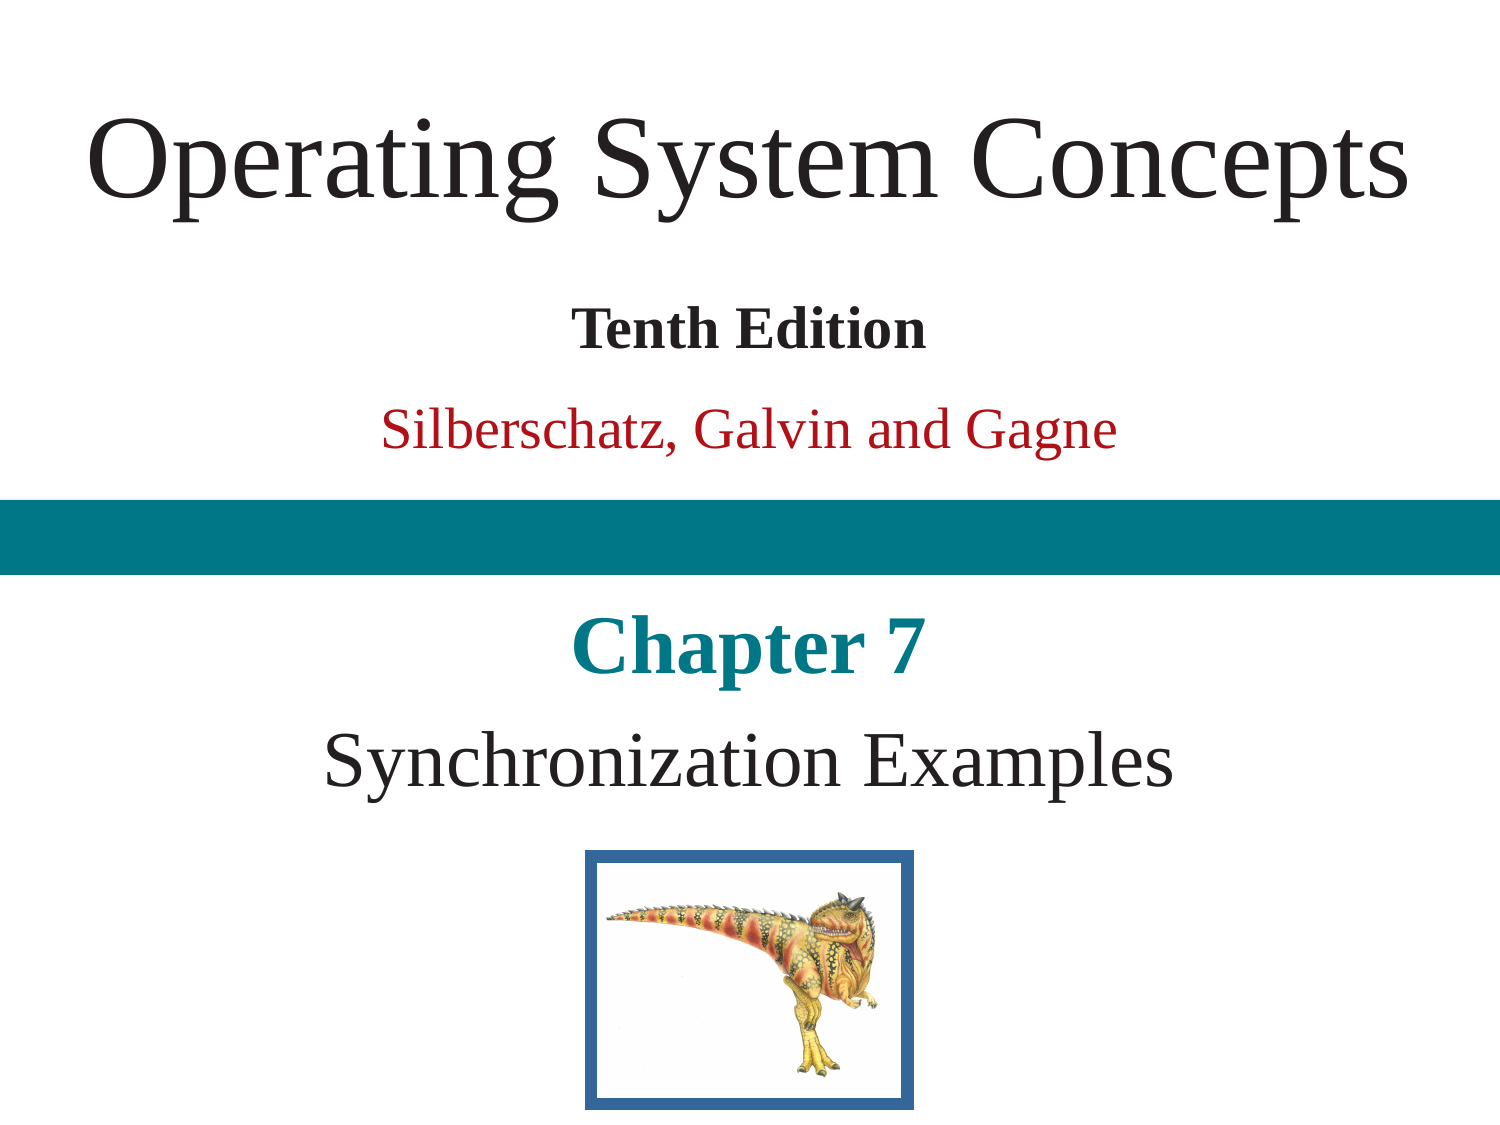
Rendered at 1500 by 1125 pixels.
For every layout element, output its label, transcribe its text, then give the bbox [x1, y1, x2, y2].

subtitle Synchronization Examples [54, 695, 1445, 827]
picture [597, 863, 901, 1098]
title Operating System Concepts [54, 87, 1445, 263]
list Tenth Edition [54, 288, 1445, 388]
list Chapter 7 [54, 594, 1444, 692]
list Silberschatz, Galvin and Gagne [54, 390, 1445, 470]
